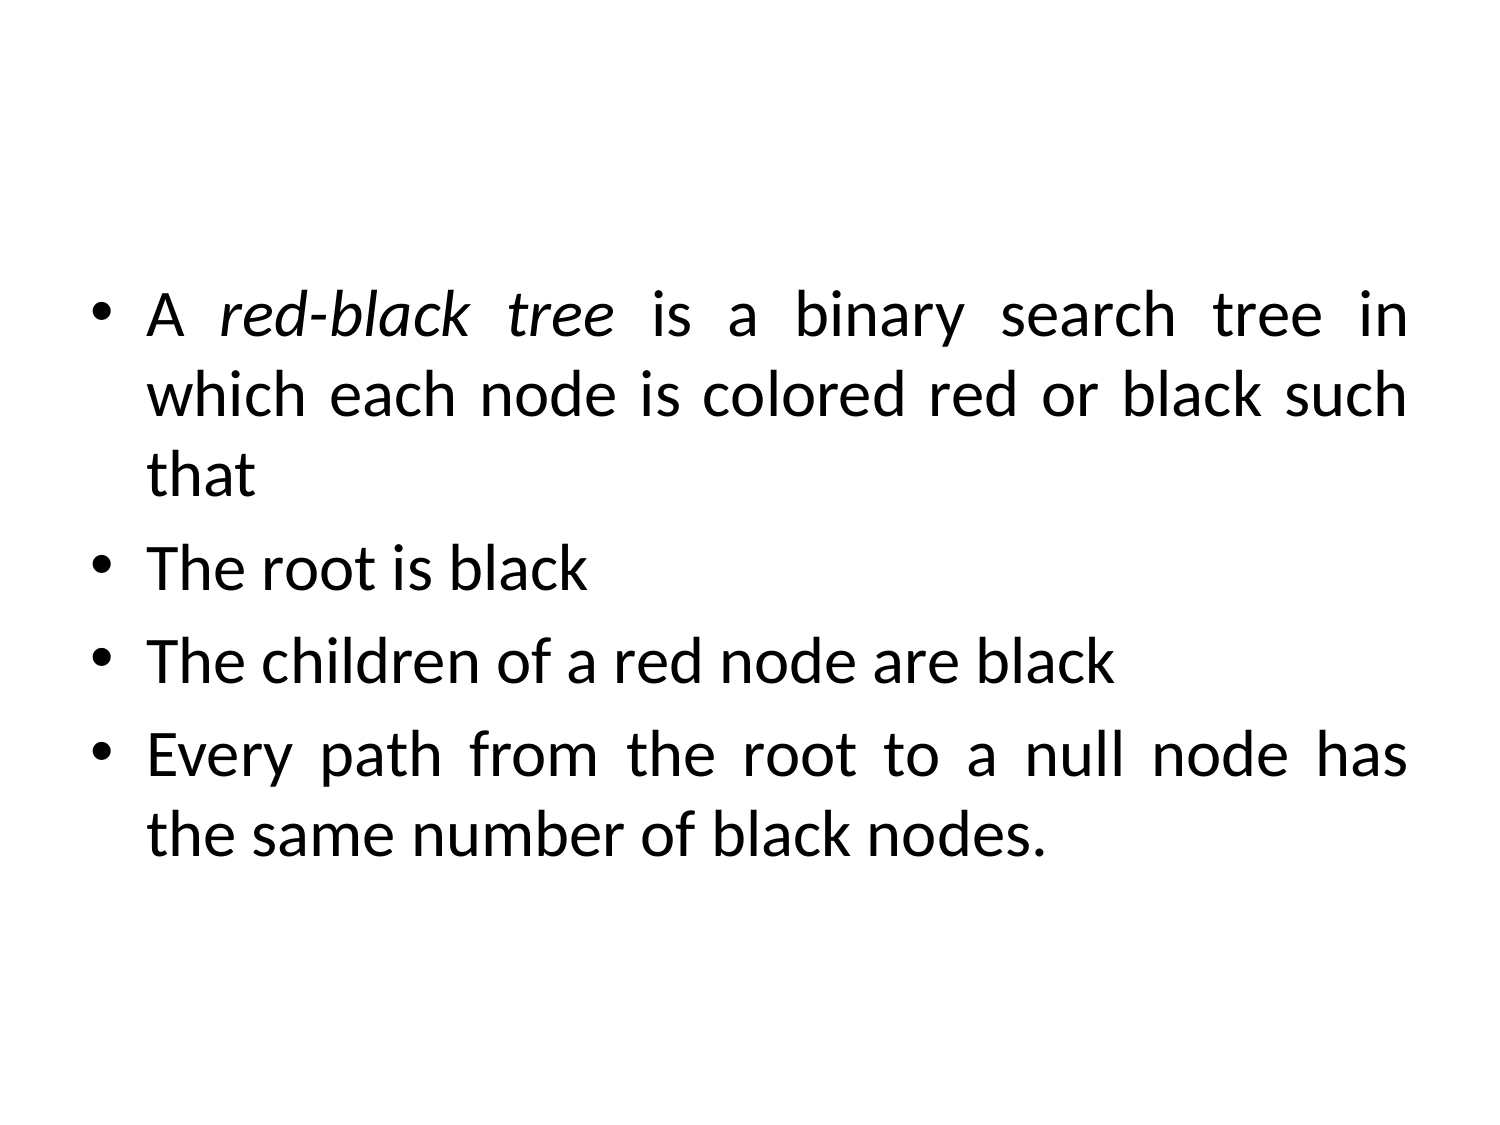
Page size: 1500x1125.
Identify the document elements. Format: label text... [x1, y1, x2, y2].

list A red-black tree is a binary search tree in which each node is colored red or black such that The root is black The children of a red node are black Every path from the root to a null node has the same number of black nodes. [75, 262, 1425, 1005]
